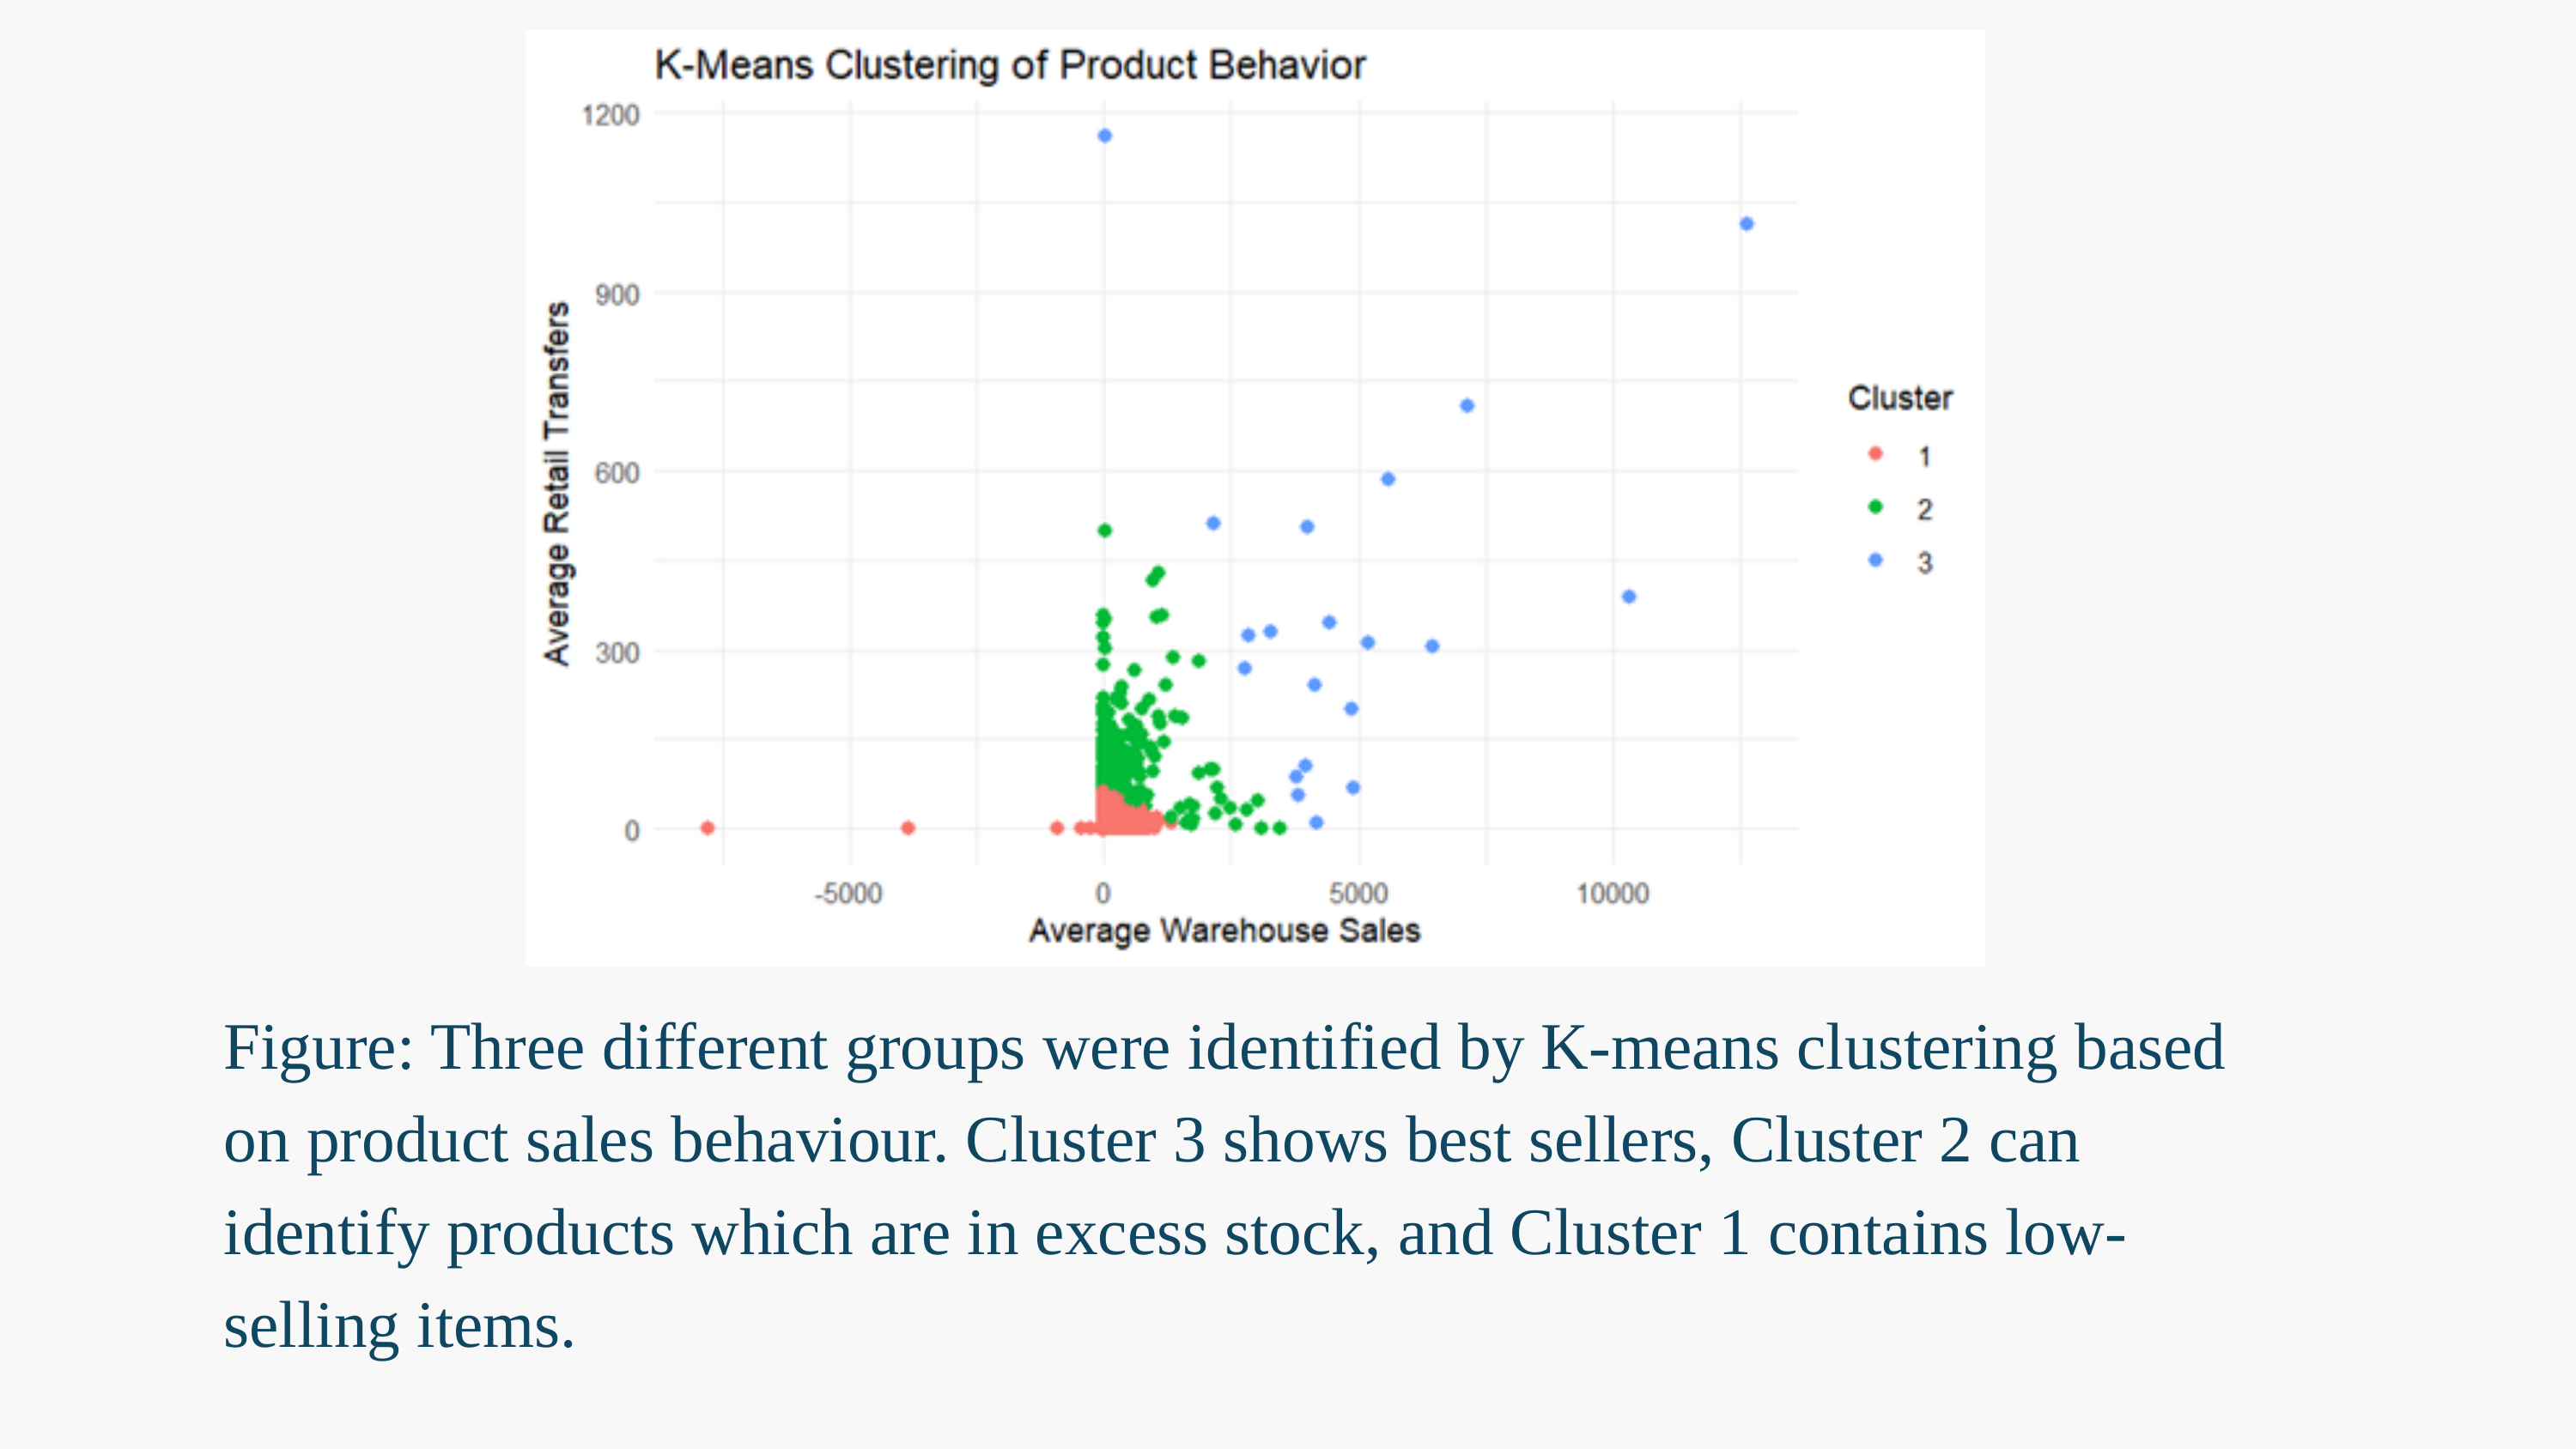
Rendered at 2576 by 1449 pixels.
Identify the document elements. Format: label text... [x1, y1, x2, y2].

text_box Figure: Three different groups were identified by K-means clustering based on product sales behaviour. Cluster 3 shows best sellers, Cluster 2 can identify products which are in excess stock, and Cluster 1 contains low-selling items. [223, 989, 2287, 1449]
text_box [525, 30, 1986, 967]
